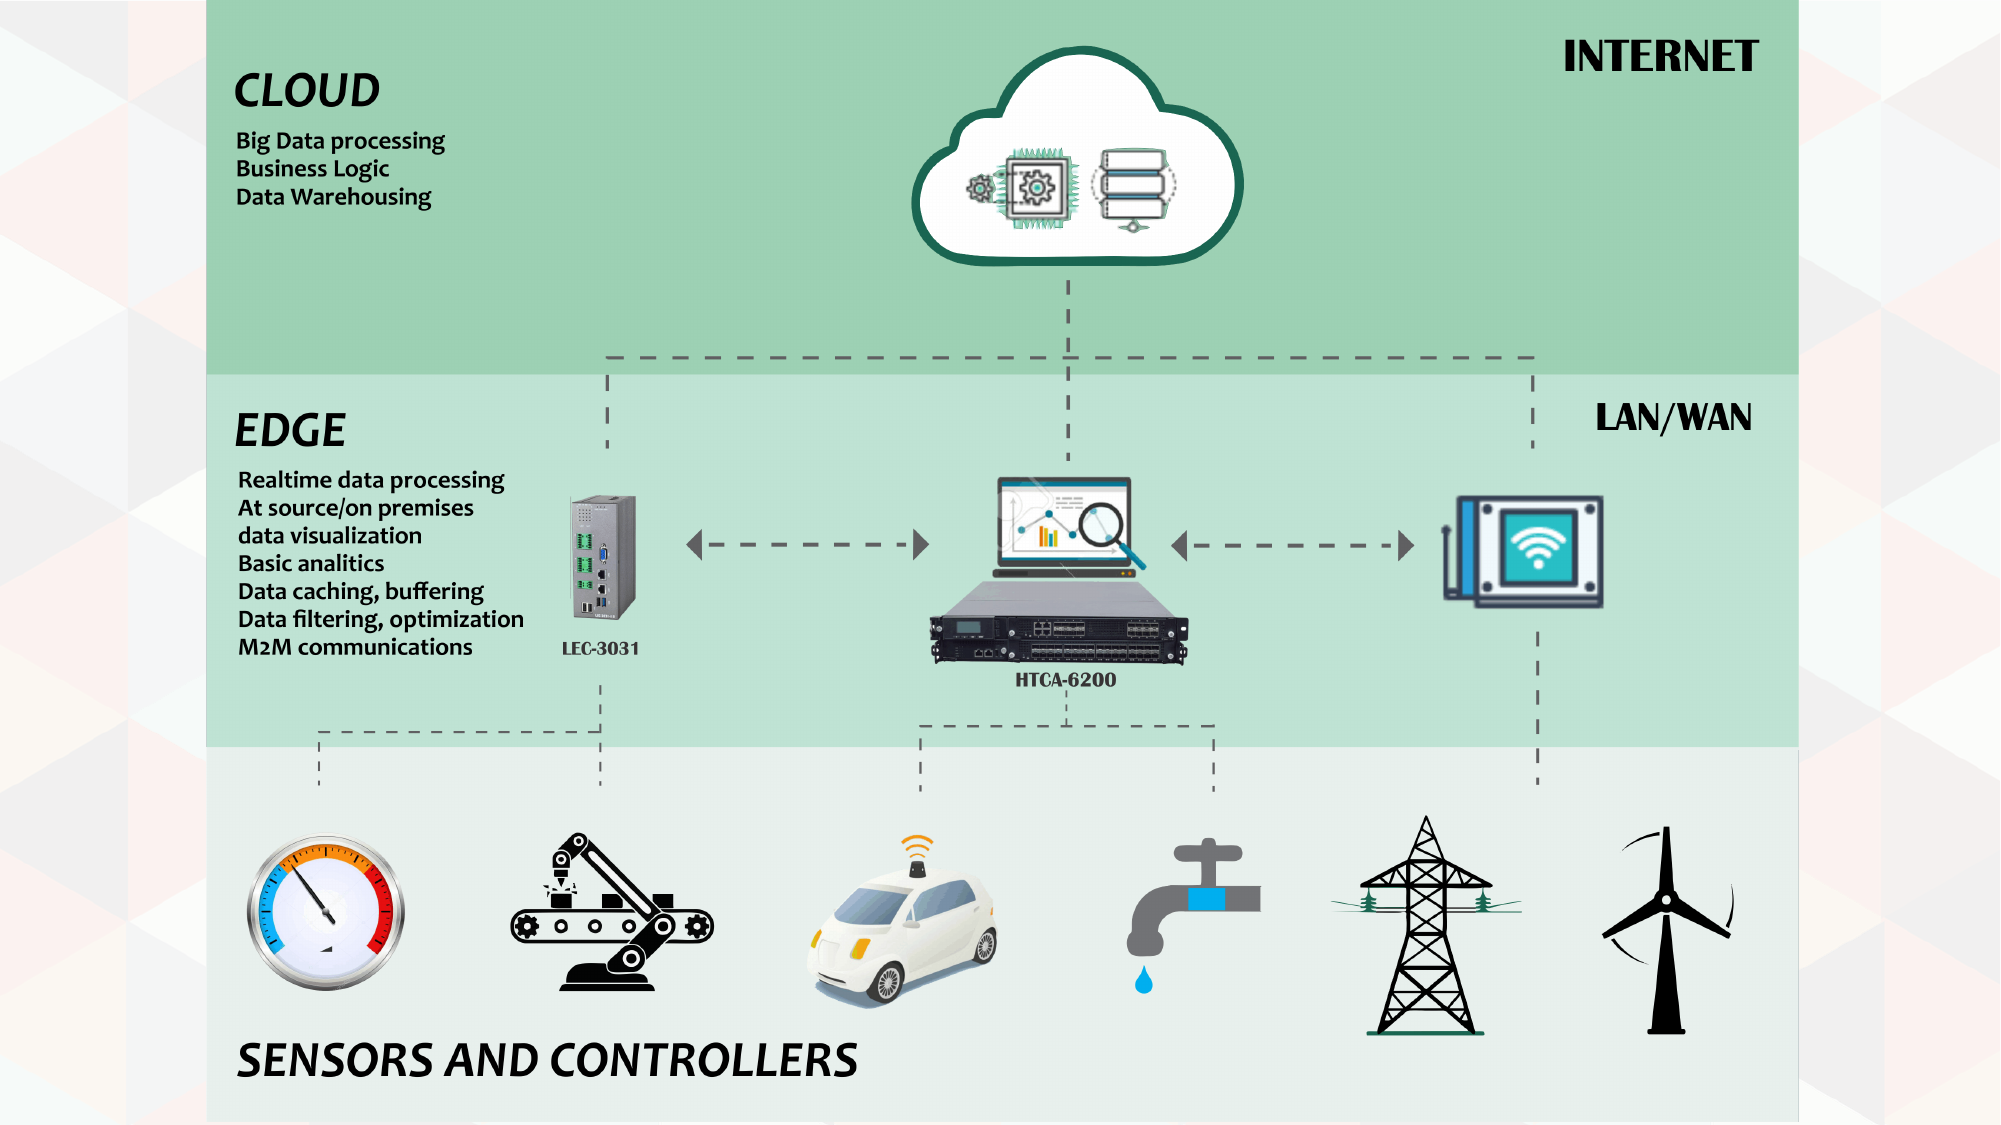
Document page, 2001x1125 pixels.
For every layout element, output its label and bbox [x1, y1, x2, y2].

picture [0, 0, 2001, 1125]
list [206, 0, 1799, 1122]
